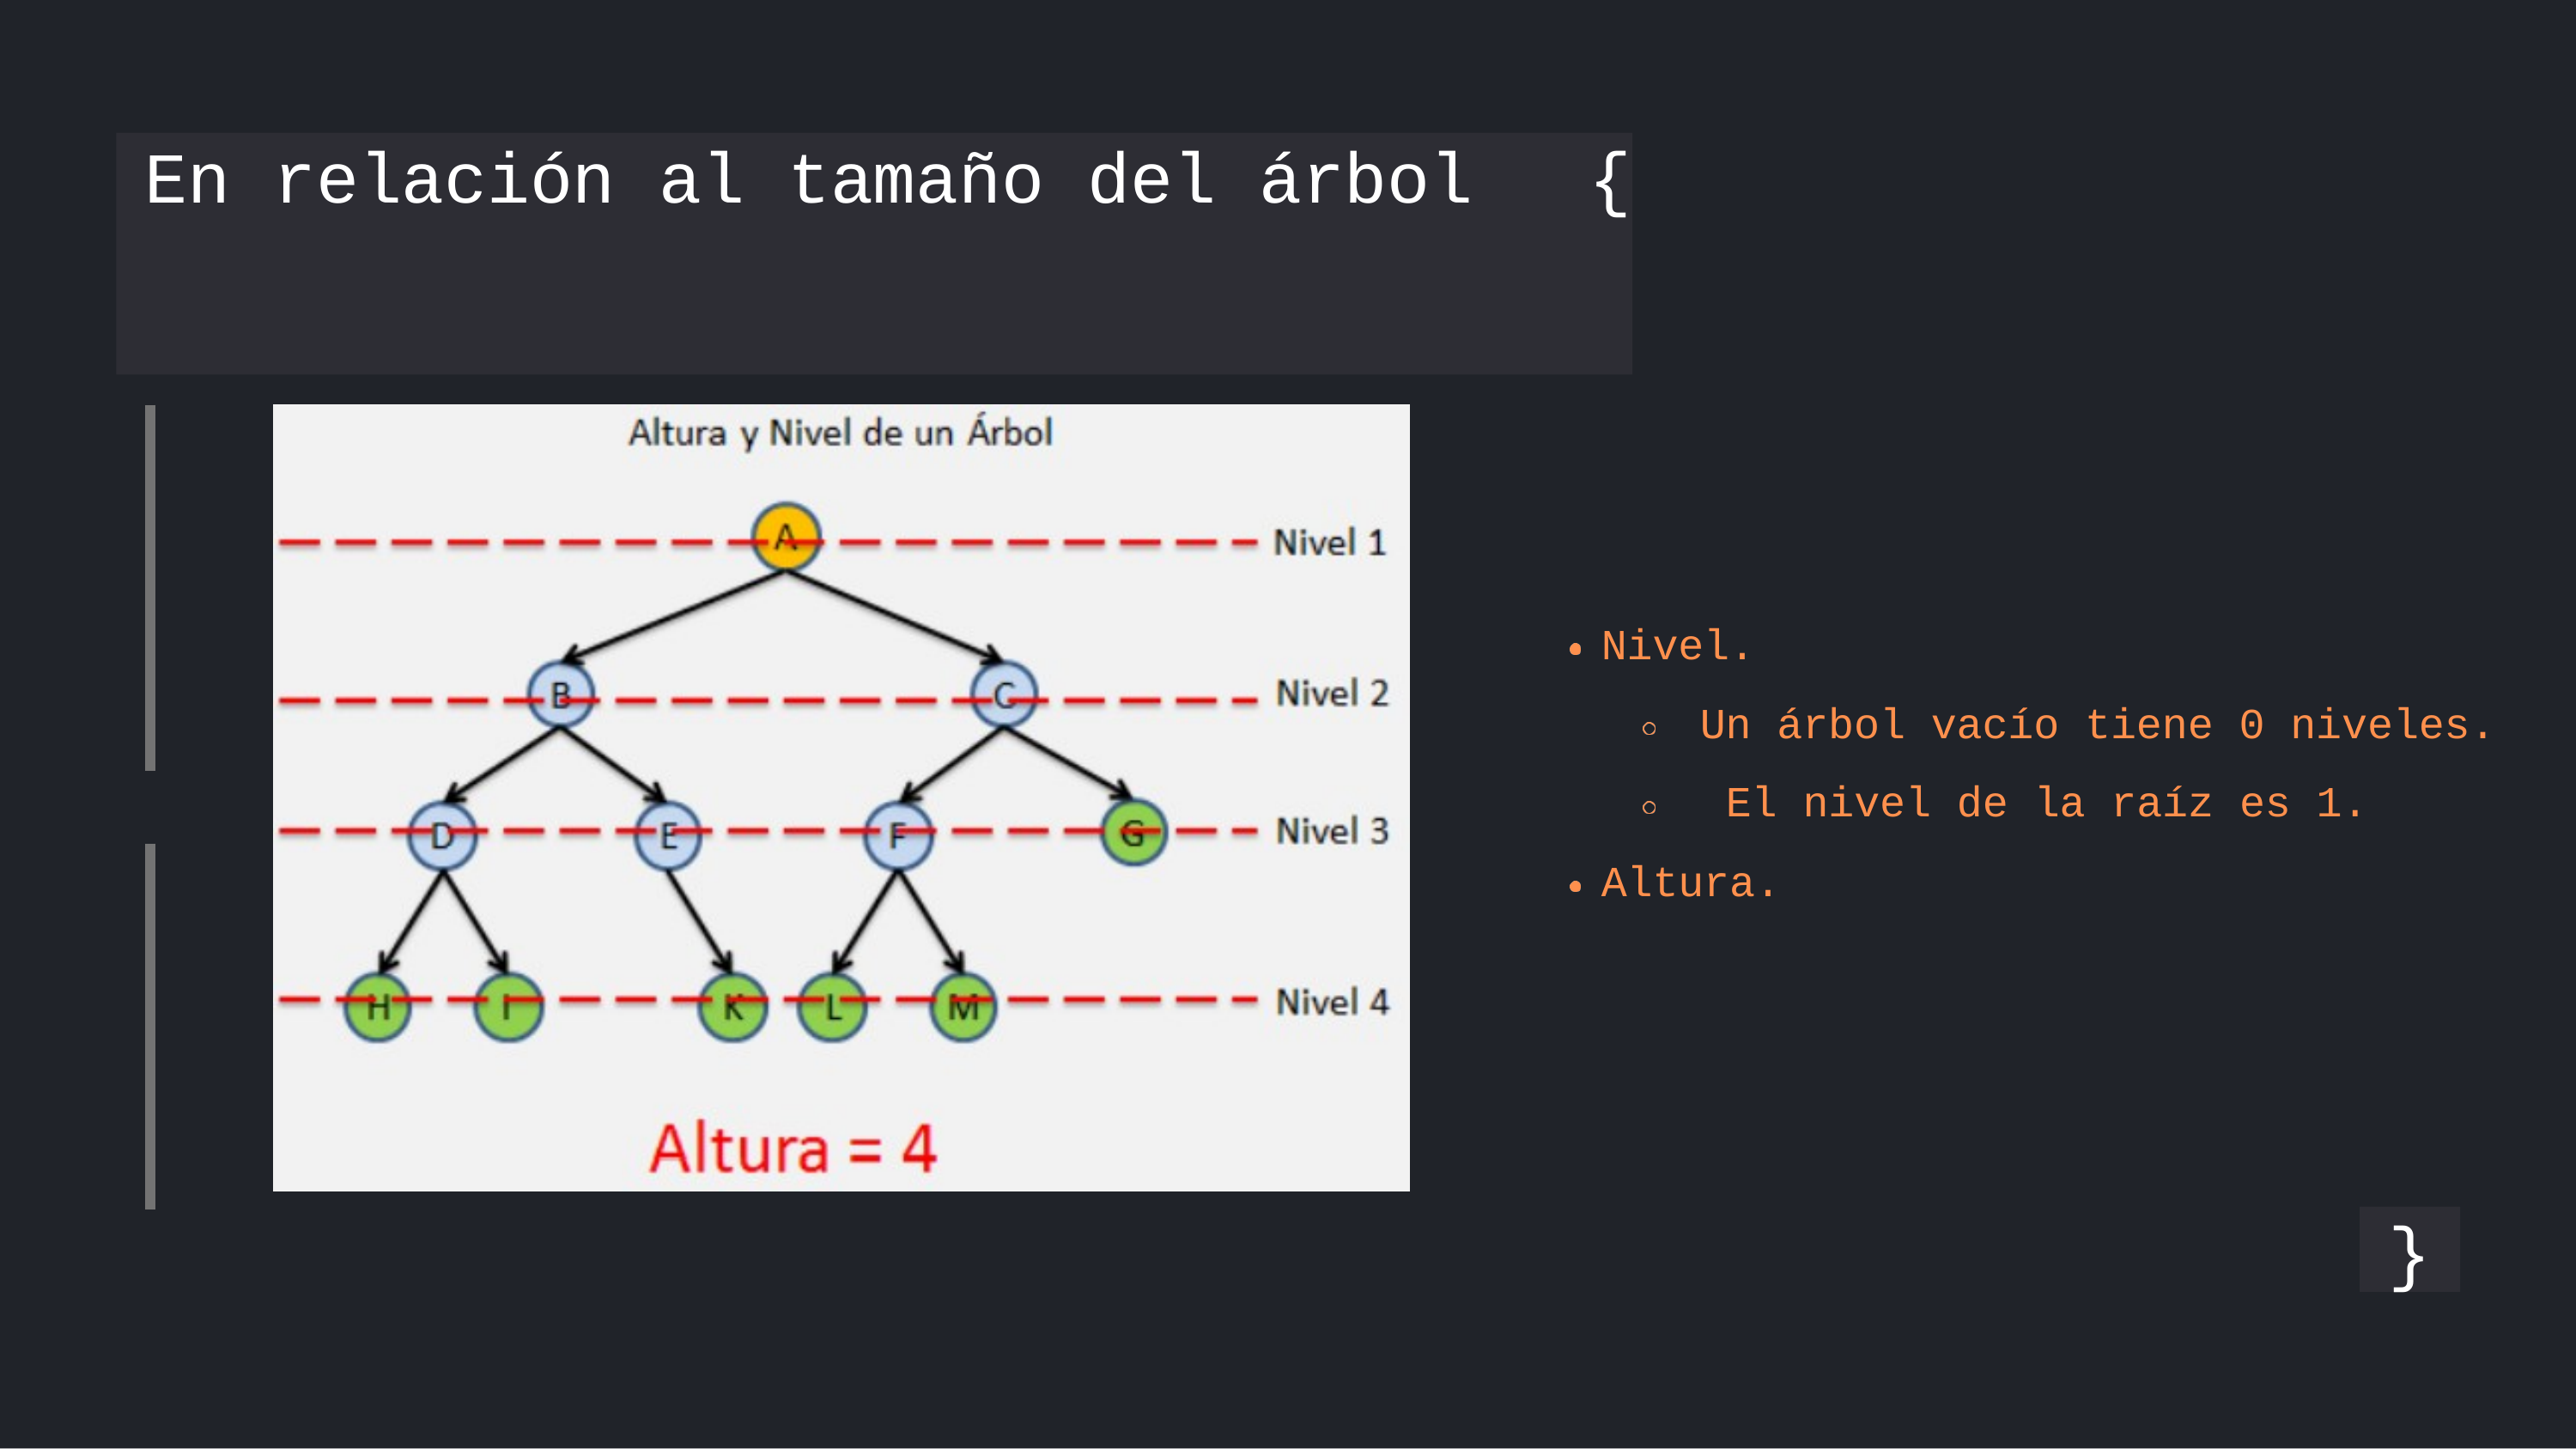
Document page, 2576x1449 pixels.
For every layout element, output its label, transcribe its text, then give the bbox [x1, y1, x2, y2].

picture [1643, 721, 1656, 735]
picture [272, 404, 1410, 1191]
picture [1569, 880, 1581, 892]
text_box Nivel. Un árbol vacío tiene 0 niveles. El nivel de la raíz es 1. Altura. [1599, 587, 2500, 906]
picture [1643, 800, 1656, 814]
picture [1569, 643, 1581, 655]
title En relación al tamaño del árbol { [116, 132, 1633, 375]
text_box } [2360, 1206, 2461, 1292]
